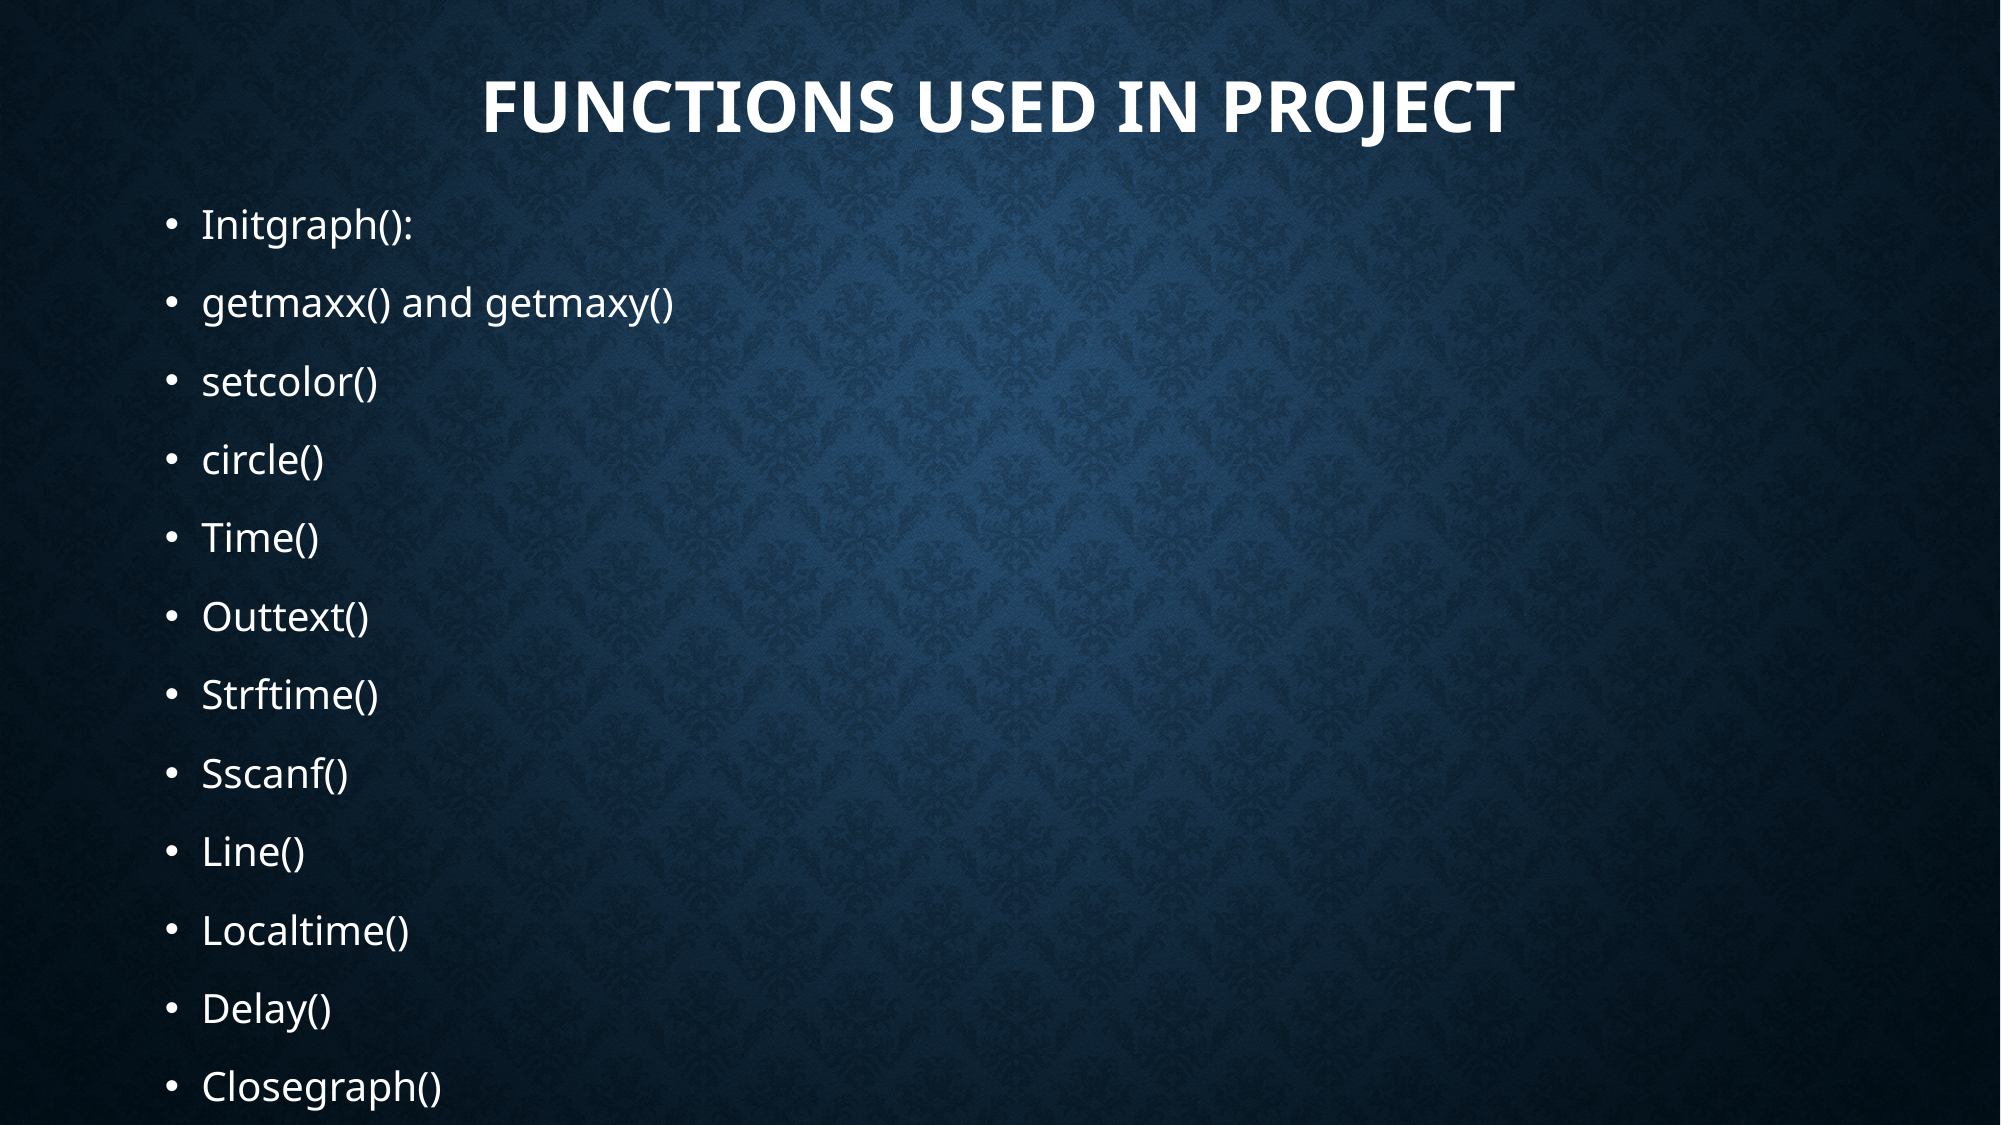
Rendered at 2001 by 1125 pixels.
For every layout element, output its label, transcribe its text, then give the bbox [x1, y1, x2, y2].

list Initgraph(): getmaxx() and getmaxy() setcolor() circle() Time() Outtext() Strftime() Sscanf() Line() Localtime() Delay() Closegraph() [149, 181, 1849, 1120]
title Functions used in project [149, 15, 1849, 181]
